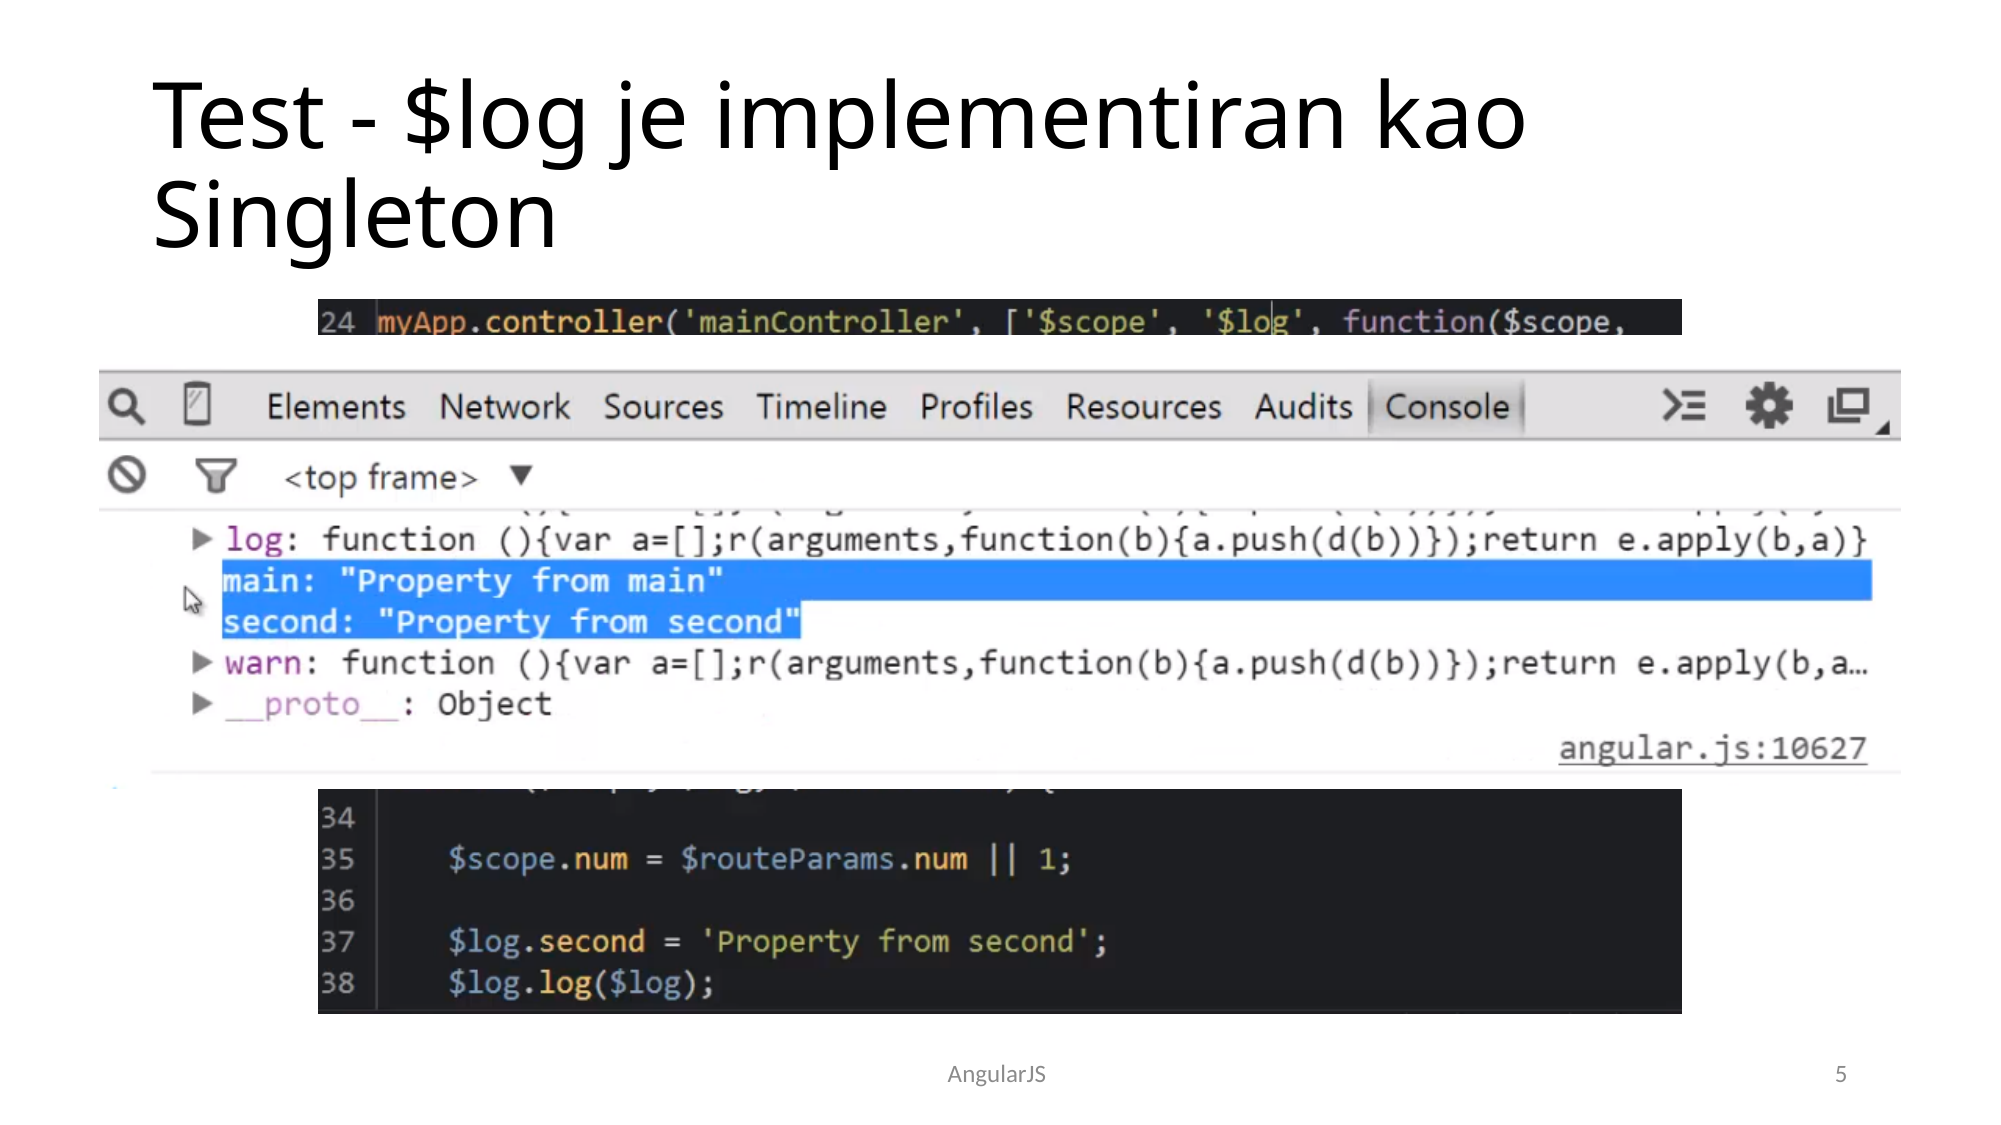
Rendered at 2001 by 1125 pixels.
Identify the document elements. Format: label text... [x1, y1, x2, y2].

title Test - $log je implementiran kao Singleton [137, 59, 1863, 278]
footer AngularJS [662, 1042, 1338, 1103]
slide_number 5 [1412, 1042, 1863, 1103]
picture [99, 335, 1901, 790]
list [318, 299, 1682, 335]
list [318, 790, 1682, 1014]
